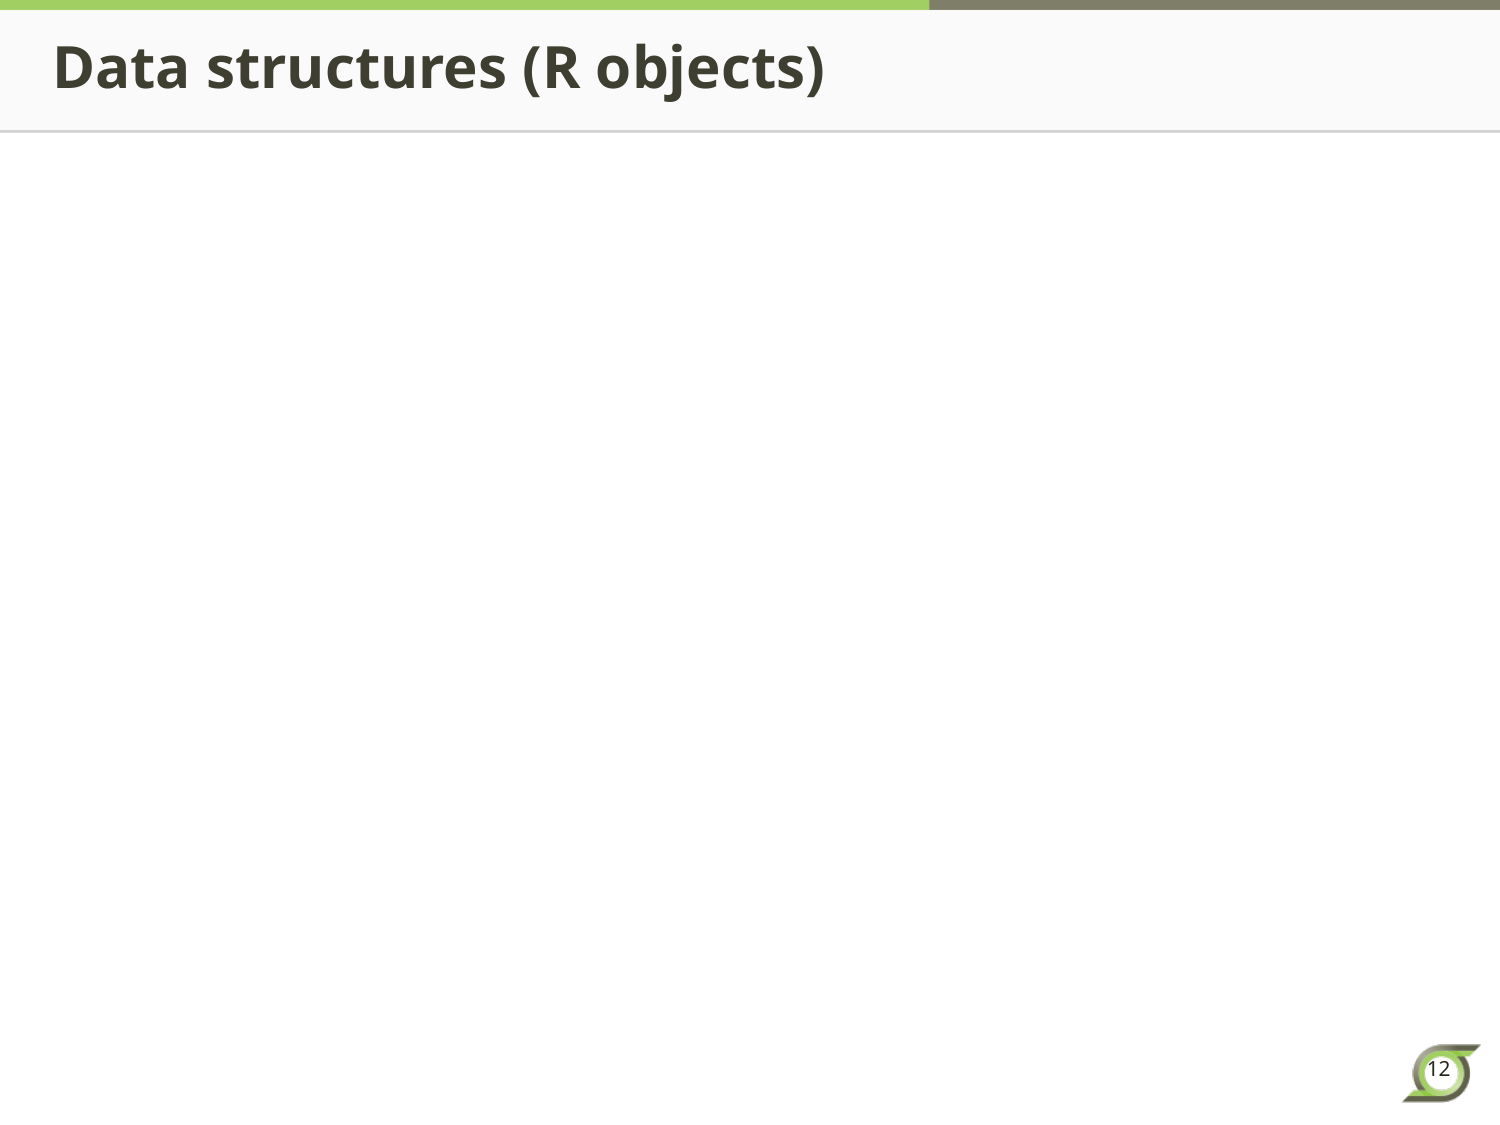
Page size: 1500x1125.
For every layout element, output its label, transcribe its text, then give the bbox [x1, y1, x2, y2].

title Data structures (R objects) [37, 18, 1454, 112]
